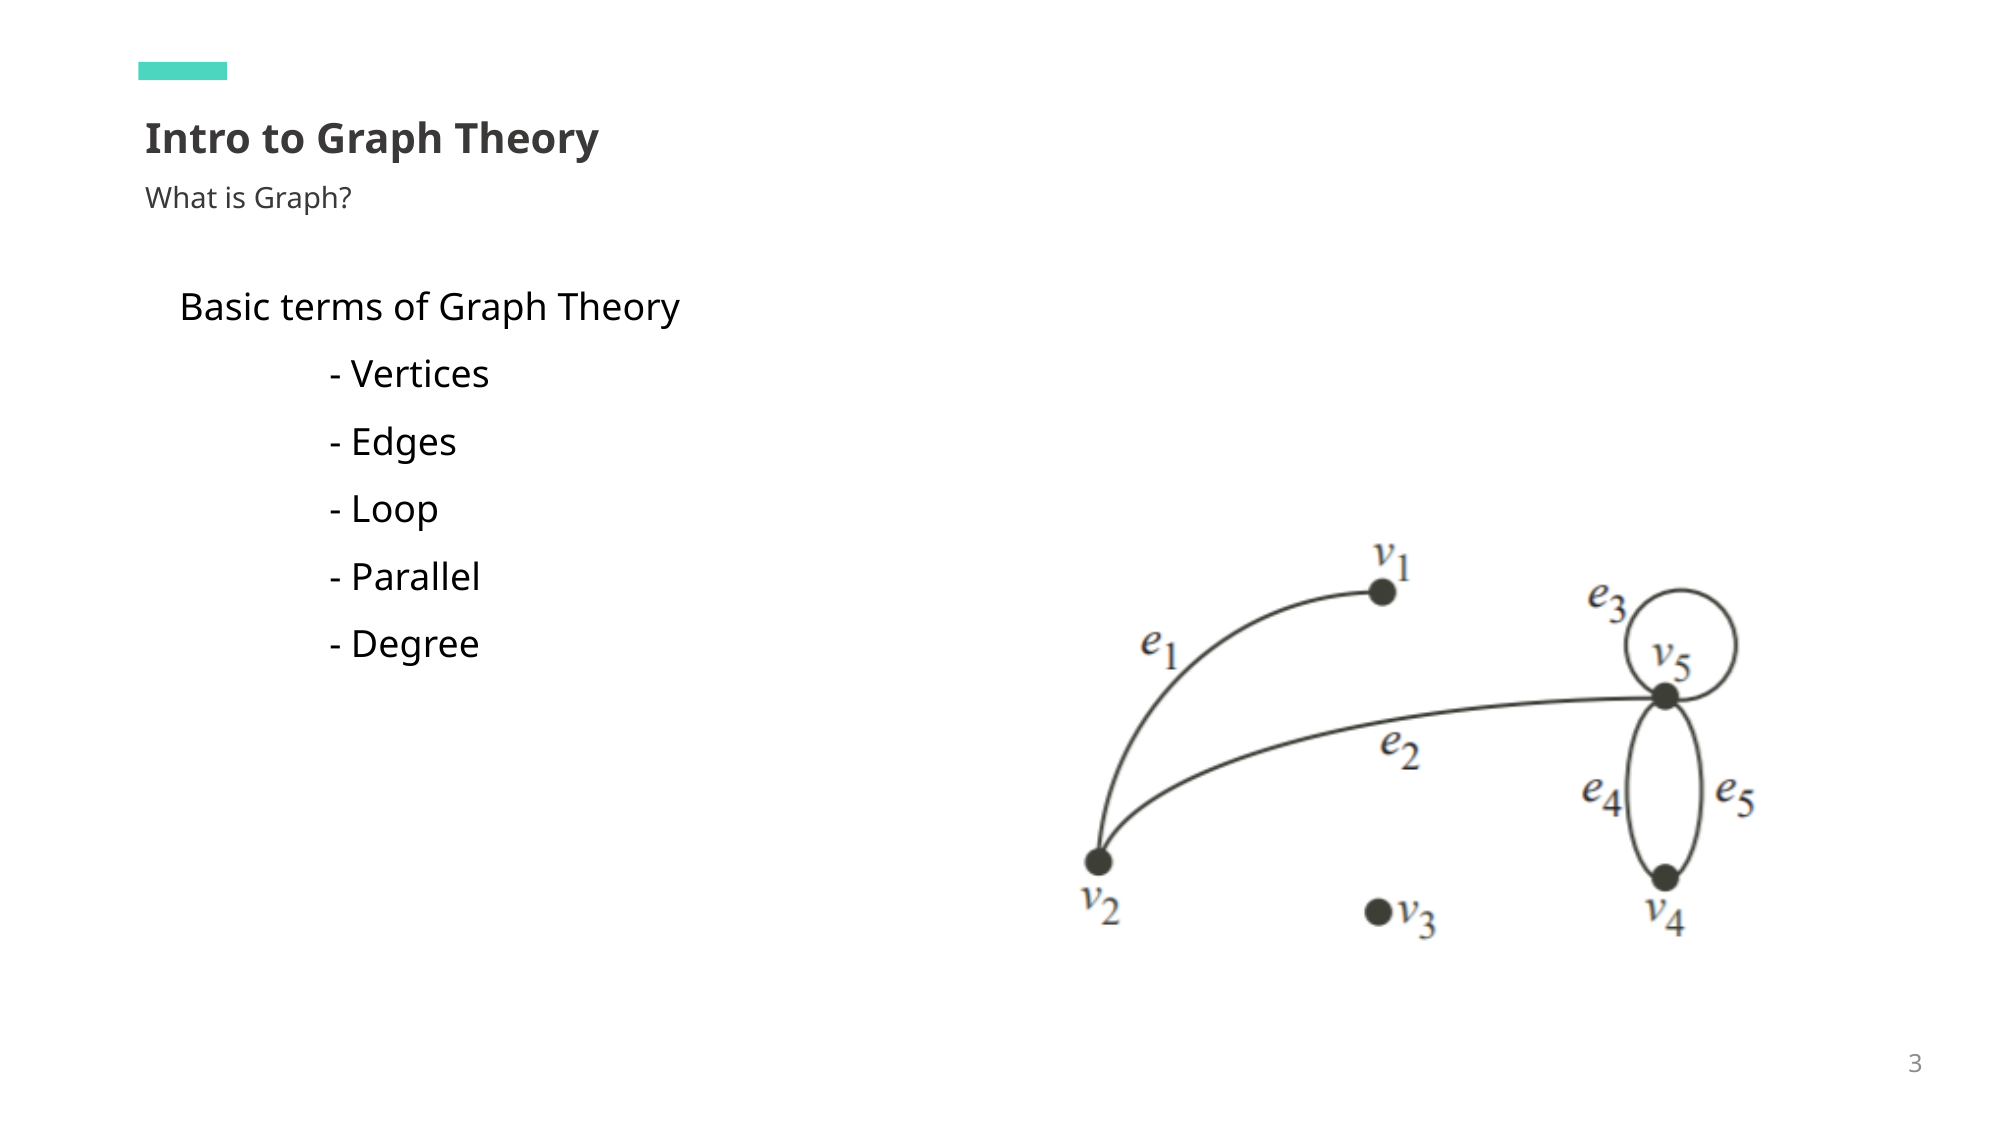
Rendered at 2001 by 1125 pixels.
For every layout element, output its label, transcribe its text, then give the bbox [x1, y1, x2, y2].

text_box What is Graph? [130, 169, 784, 228]
text_box Basic terms of Graph Theory - Vertices - Edges - Loop - Parallel - Degree [164, 252, 1321, 673]
picture [990, 505, 1848, 1035]
slide_number 3 [1698, 1035, 1938, 1095]
title Intro to Graph Theory [130, 111, 784, 169]
